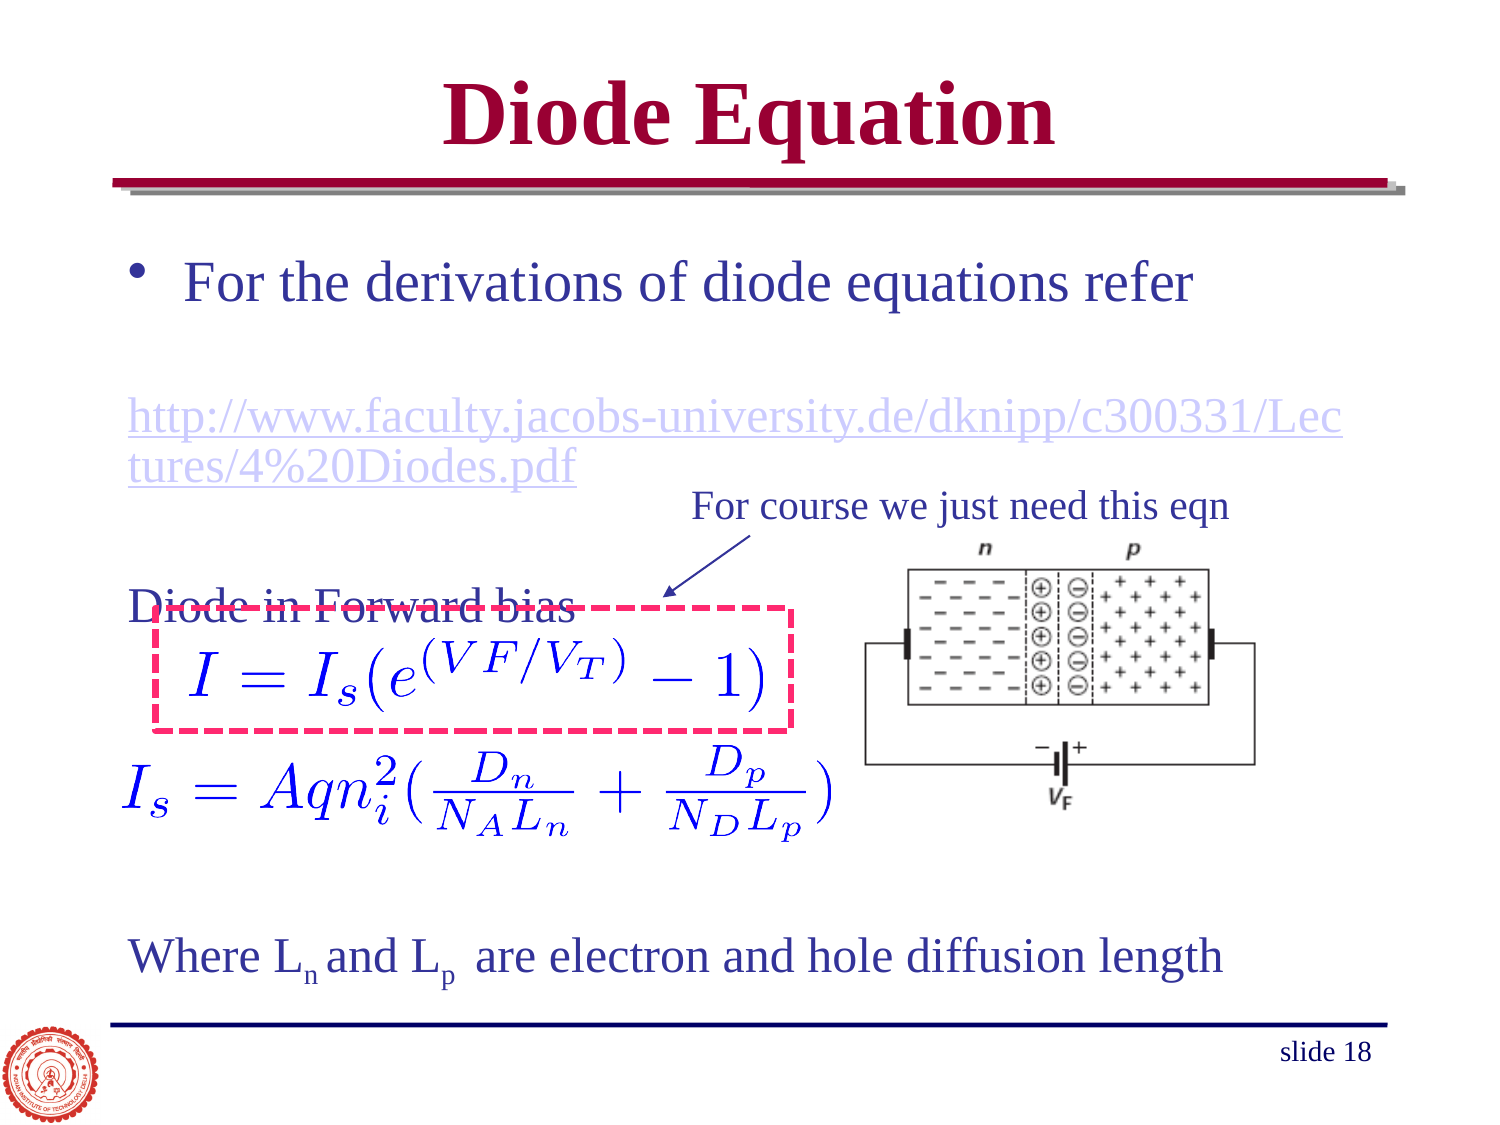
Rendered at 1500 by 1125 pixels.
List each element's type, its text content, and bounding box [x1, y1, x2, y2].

list For the derivations of diode equations refer http://www.faculty.jacobs-university.de/dknipp/c300331/Lectures/4%20Diodes.pdf Diode in Forward bias Where Ln and Lp are electron and hole diffusion length [112, 235, 1360, 1000]
picture [0, 1024, 101, 1125]
text_box For course we just need this eqn [676, 470, 1262, 535]
picture [835, 535, 1315, 825]
title Diode Equation [112, 14, 1388, 202]
slide_number slide 18 [1074, 1025, 1388, 1100]
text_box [662, 535, 751, 598]
picture [188, 637, 763, 713]
picture [120, 744, 831, 842]
text_box [155, 608, 791, 731]
